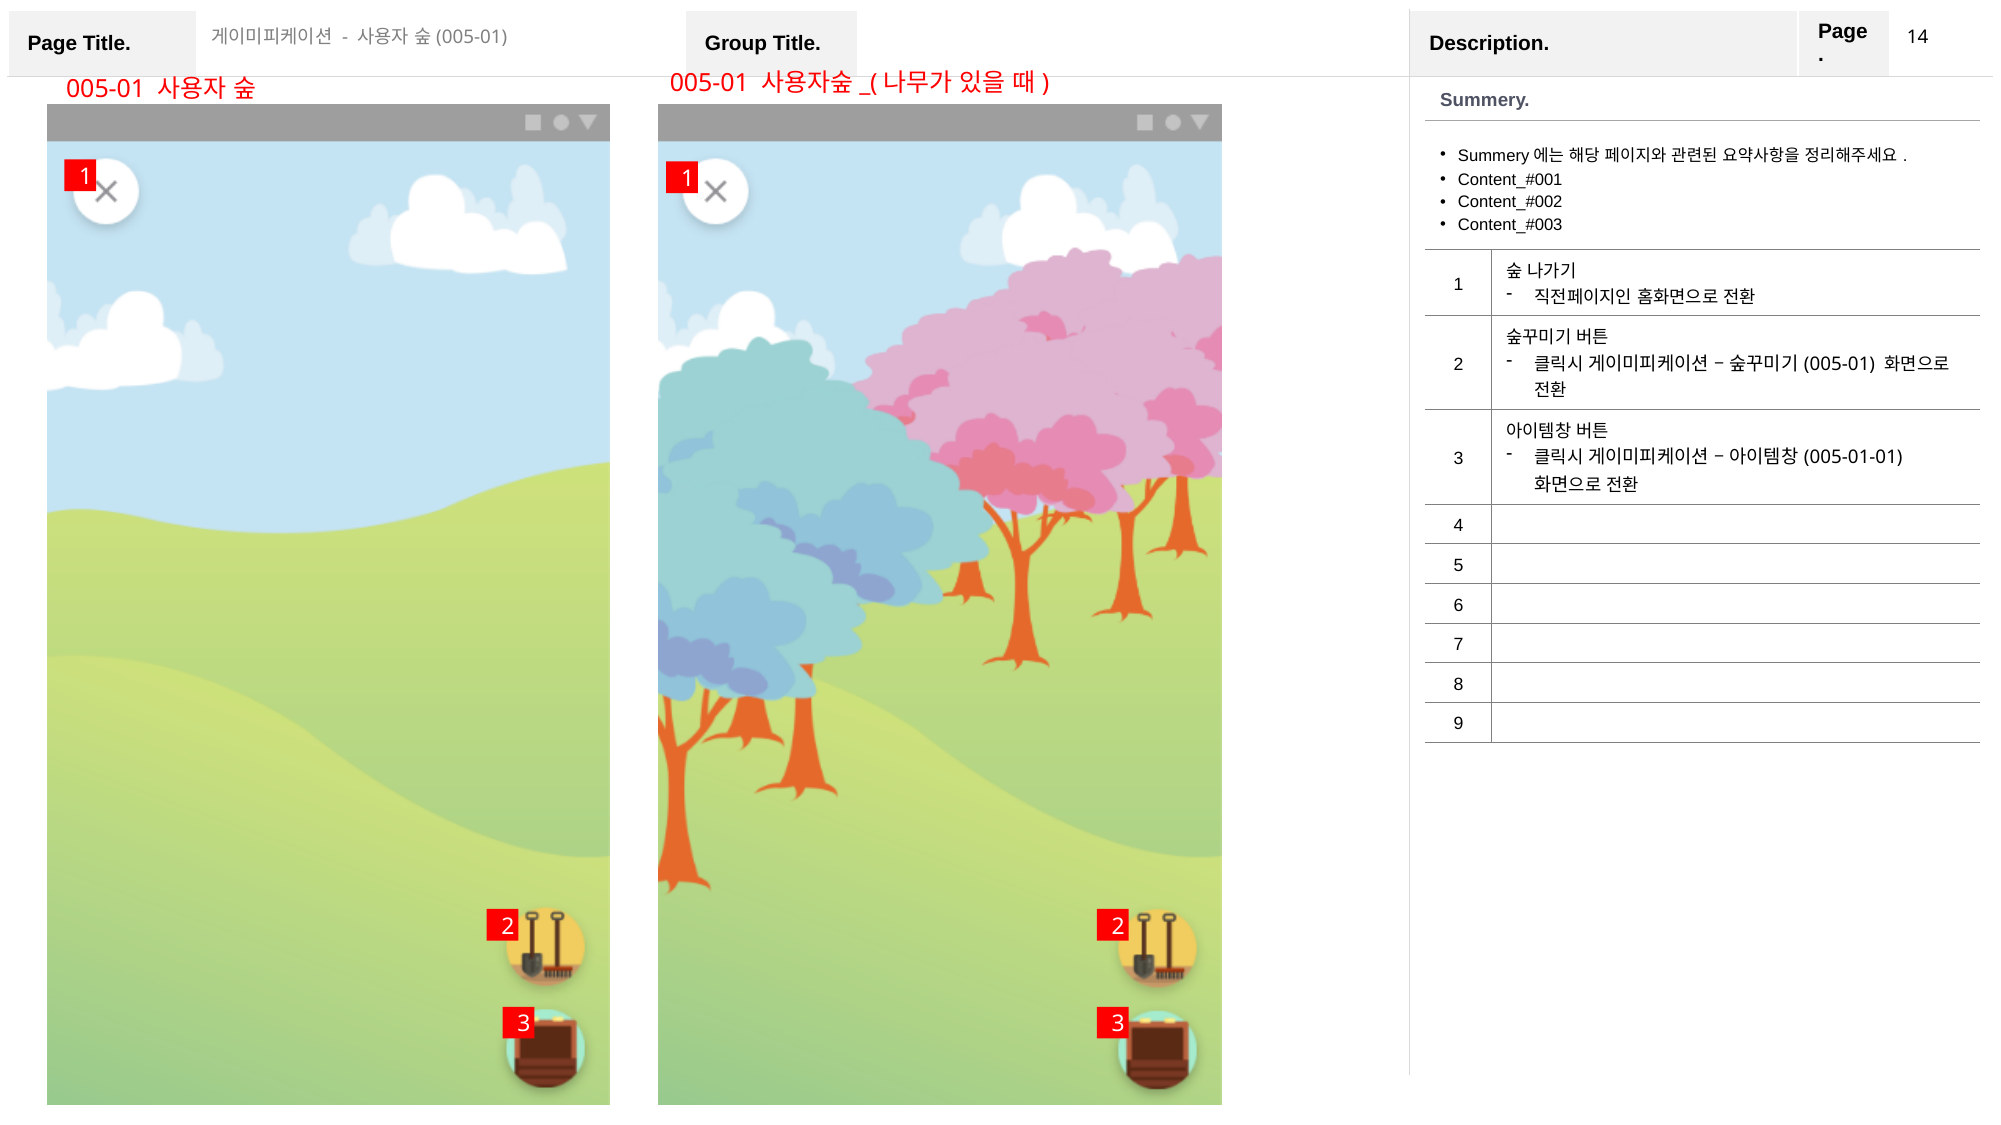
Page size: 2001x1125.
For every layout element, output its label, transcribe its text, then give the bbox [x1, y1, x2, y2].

table_cell 아이템창 버튼 클릭시 게이미피케이션 – 아이템창(005-01-01) 화면으로 전환 [1492, 410, 1980, 504]
picture [46, 104, 610, 1105]
table_cell [1492, 544, 1980, 583]
table_cell [1492, 505, 1980, 543]
text_box 005-01 사용자 숲 [51, 65, 406, 102]
table_cell [1492, 663, 1980, 702]
table_cell 4 [1425, 505, 1491, 543]
table_cell 2 [1425, 316, 1491, 409]
table_cell 숲 나가기 직전페이지인 홈화면으로 전환 [1492, 250, 1980, 315]
table_header Summery. [1425, 78, 1980, 120]
table_cell 7 [1425, 624, 1491, 662]
table_cell 8 [1425, 663, 1491, 702]
table_cell 3 [1425, 410, 1491, 504]
table_cell 6 [1425, 584, 1491, 623]
text_box 14 [1892, 17, 2000, 58]
table_cell 5 [1425, 544, 1491, 583]
picture [658, 104, 1222, 1105]
table_cell [1492, 624, 1980, 662]
table_cell 1 [1425, 250, 1491, 315]
text_box 005-01 사용자숲_(나무가 있을 때) [654, 59, 1250, 104]
table_cell [1492, 584, 1980, 623]
table_cell [1492, 703, 1980, 742]
table_cell 9 [1425, 703, 1491, 742]
list 게이미피케이션 - 사용자 숲(005-01) [196, 18, 684, 55]
table_cell 숲꾸미기 버튼 클릭시 게이미피케이션 – 숲꾸미기(005-01) 화면으로 전환 [1492, 316, 1980, 409]
table_cell Summery에는 해당 페이지와 관련된 요약사항을 정리해주세요. Content_#001 Content_#002 Content_#003 [1425, 121, 1980, 249]
